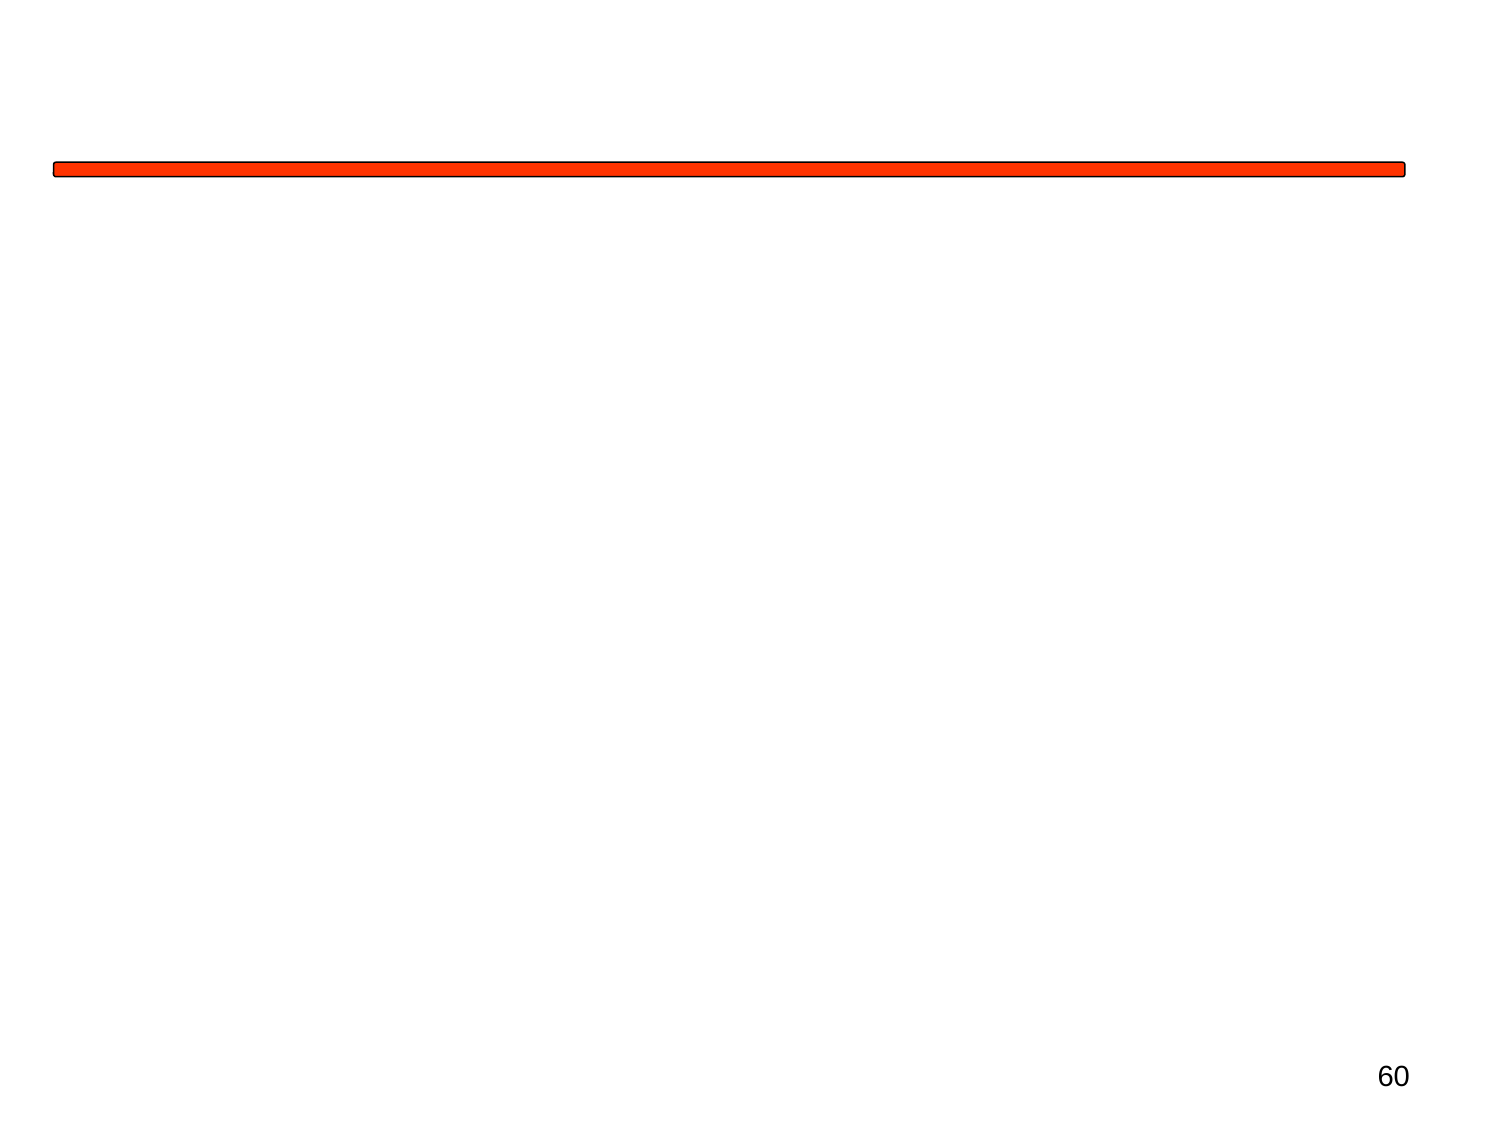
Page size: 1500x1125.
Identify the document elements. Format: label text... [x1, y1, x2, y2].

slide_number 60 [1074, 1049, 1425, 1103]
